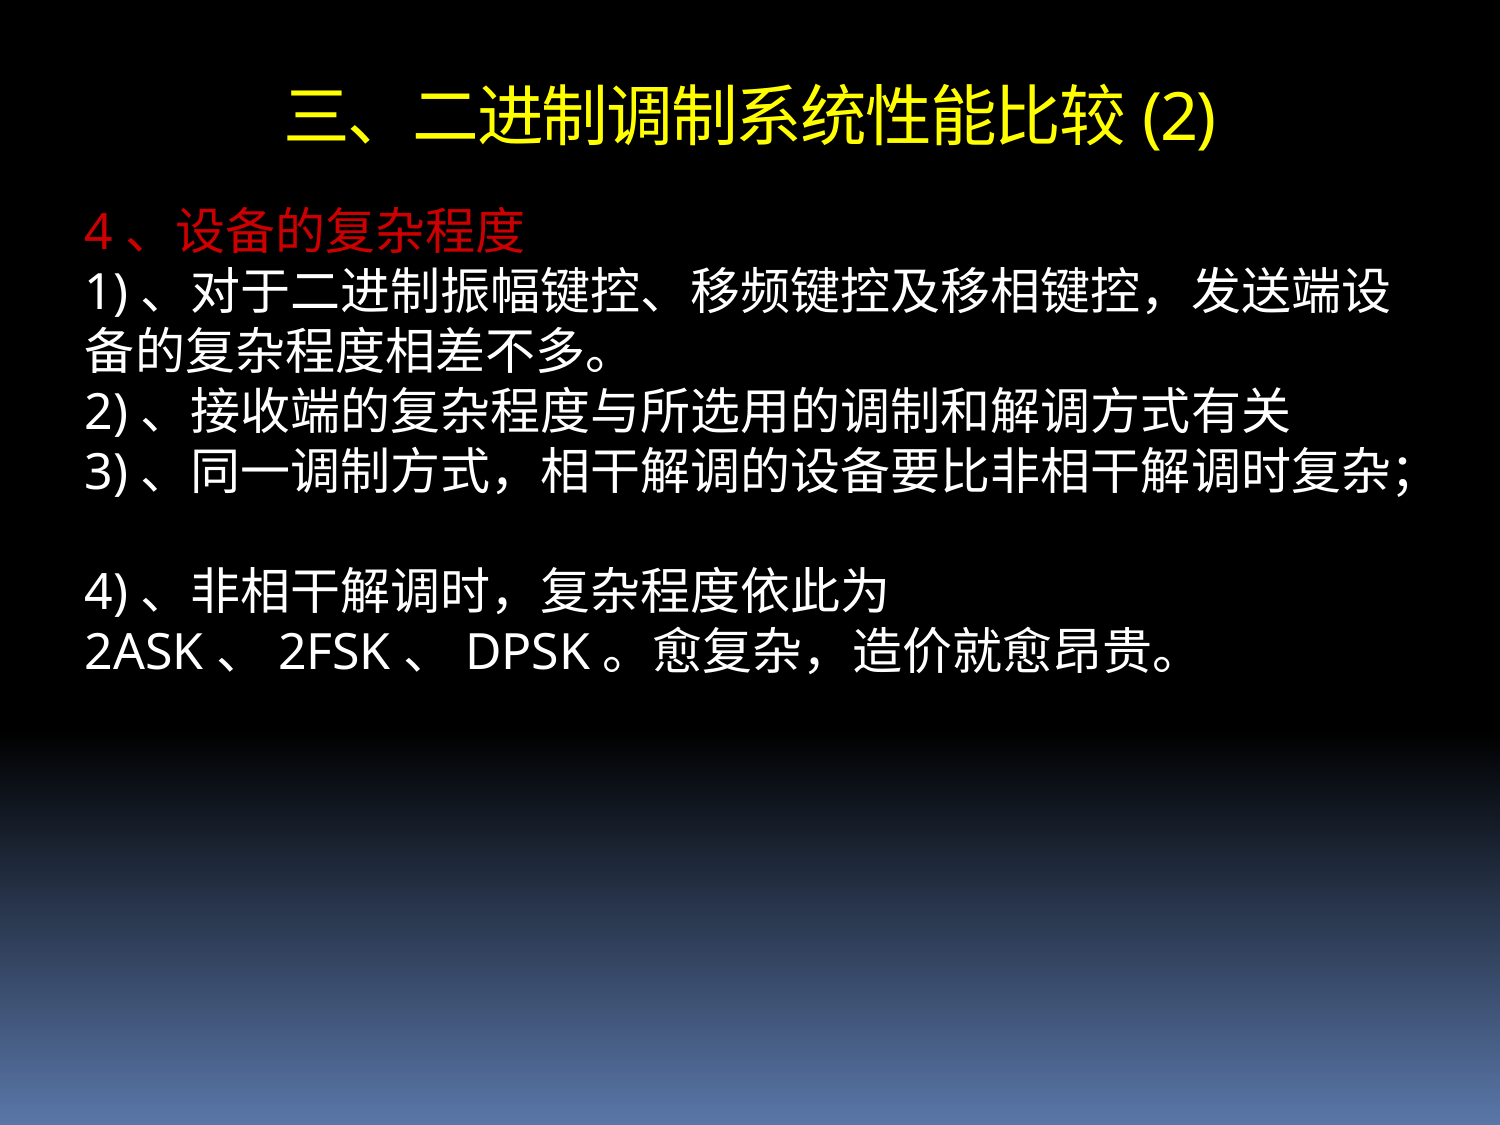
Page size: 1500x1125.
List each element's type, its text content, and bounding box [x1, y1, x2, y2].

title 三、二进制调制系统性能比较(2) [112, 66, 1388, 269]
text_box 4、设备的复杂程度 1)、对于二进制振幅键控、移频键控及移相键控，发送端设备的复杂程度相差不多。 2)、接收端的复杂程度与所选用的调制和解调方式有关 3)、同一调制方式，相干解调的设备要比非相干解调时复杂； 4)、非相干解调时，复杂程度依此为2ASK、2FSK、DPSK。愈复杂，造价就愈昂贵。 [70, 192, 1430, 687]
